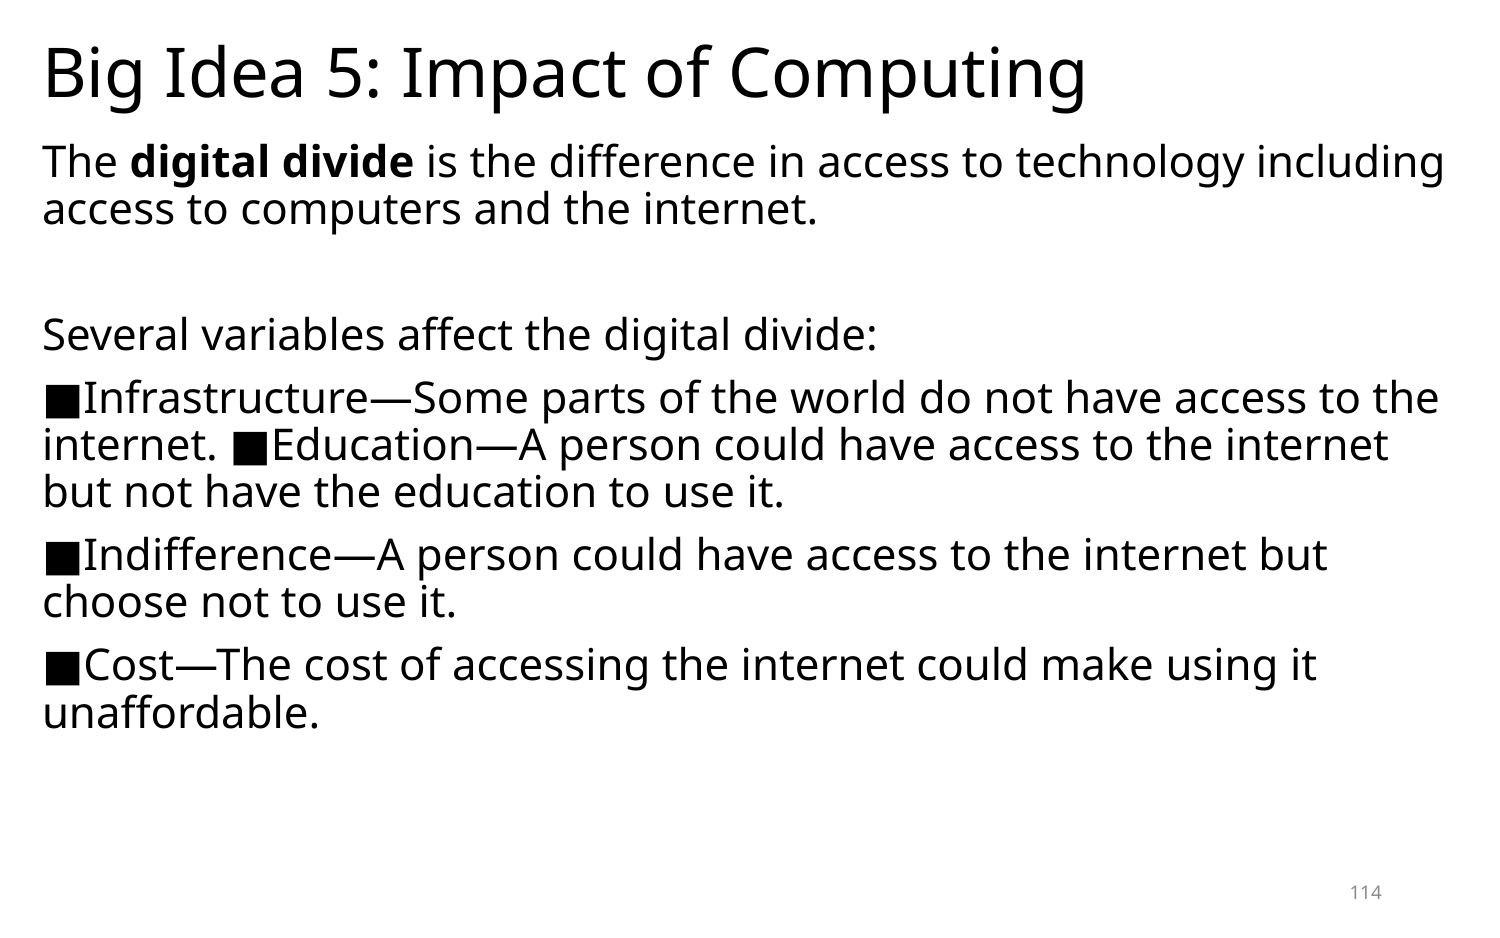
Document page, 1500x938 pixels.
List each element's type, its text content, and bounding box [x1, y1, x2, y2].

title Big Idea 5: Impact of Computing [26, 18, 1321, 132]
slide_number 114 [1059, 868, 1397, 919]
list ﻿The digital divide is the difference in access to technology including access to computers and the internet. Several variables affect the digital divide: ■​Infrastructure—Some parts of the world do not have access to the internet. ■​Education—A person could have access to the internet but not have the education to use it. ■​Indifference—A person could have access to the internet but choose not to use it. ■​Cost—The cost of accessing the internet could make using it unaffordable. [26, 132, 1473, 919]
